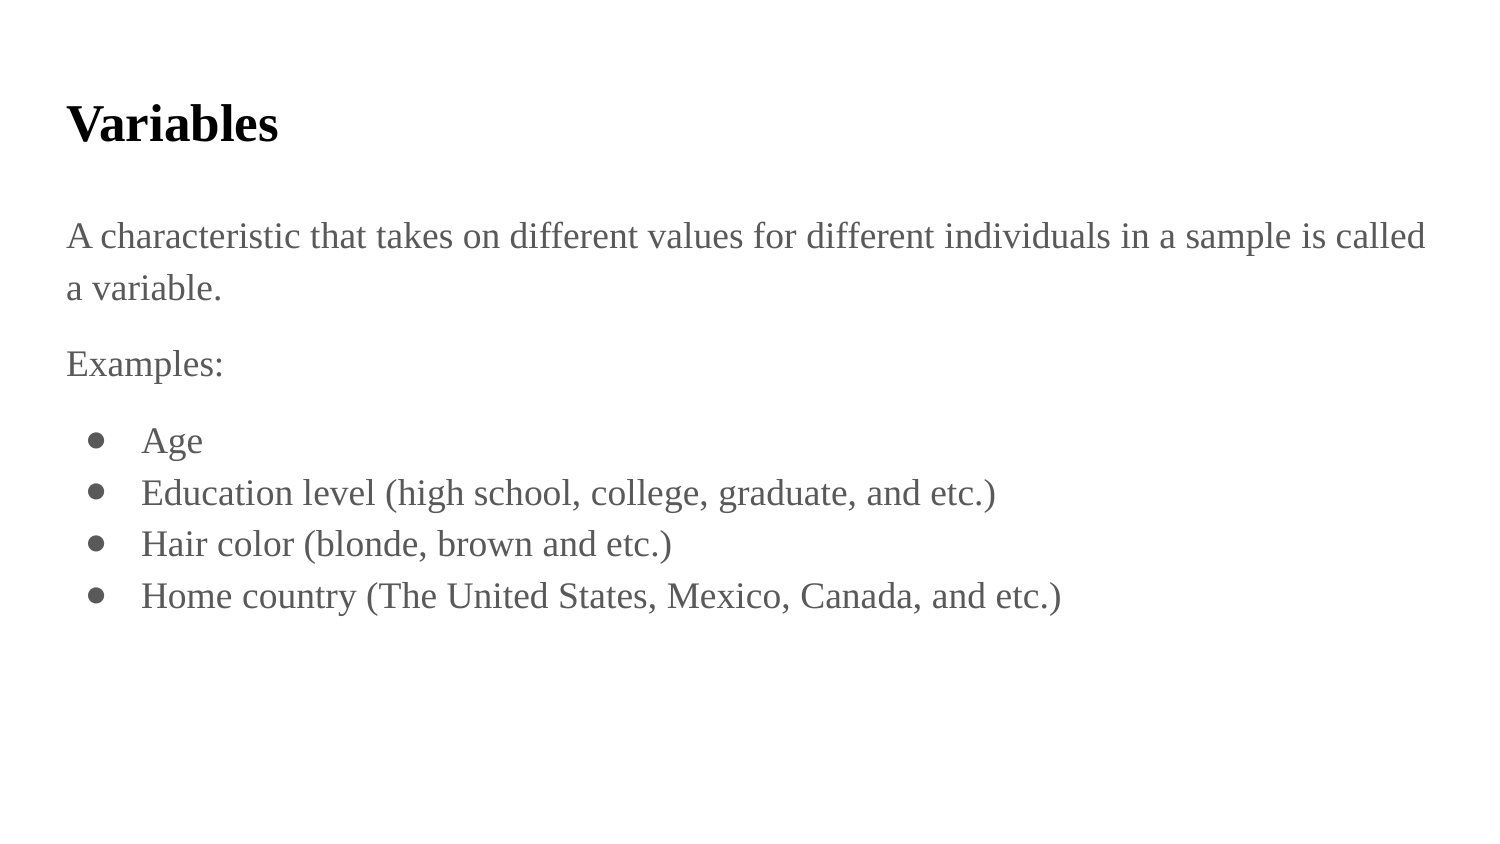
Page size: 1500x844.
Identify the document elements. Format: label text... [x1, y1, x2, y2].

list A characteristic that takes on different values for different individuals in a sample is called a variable. Examples: Age Education level (high school, college, graduate, and etc.) Hair color (blonde, brown and etc.) Home country (The United States, Mexico, Canada, and etc.) [51, 189, 1449, 750]
title Variables [51, 72, 1449, 167]
